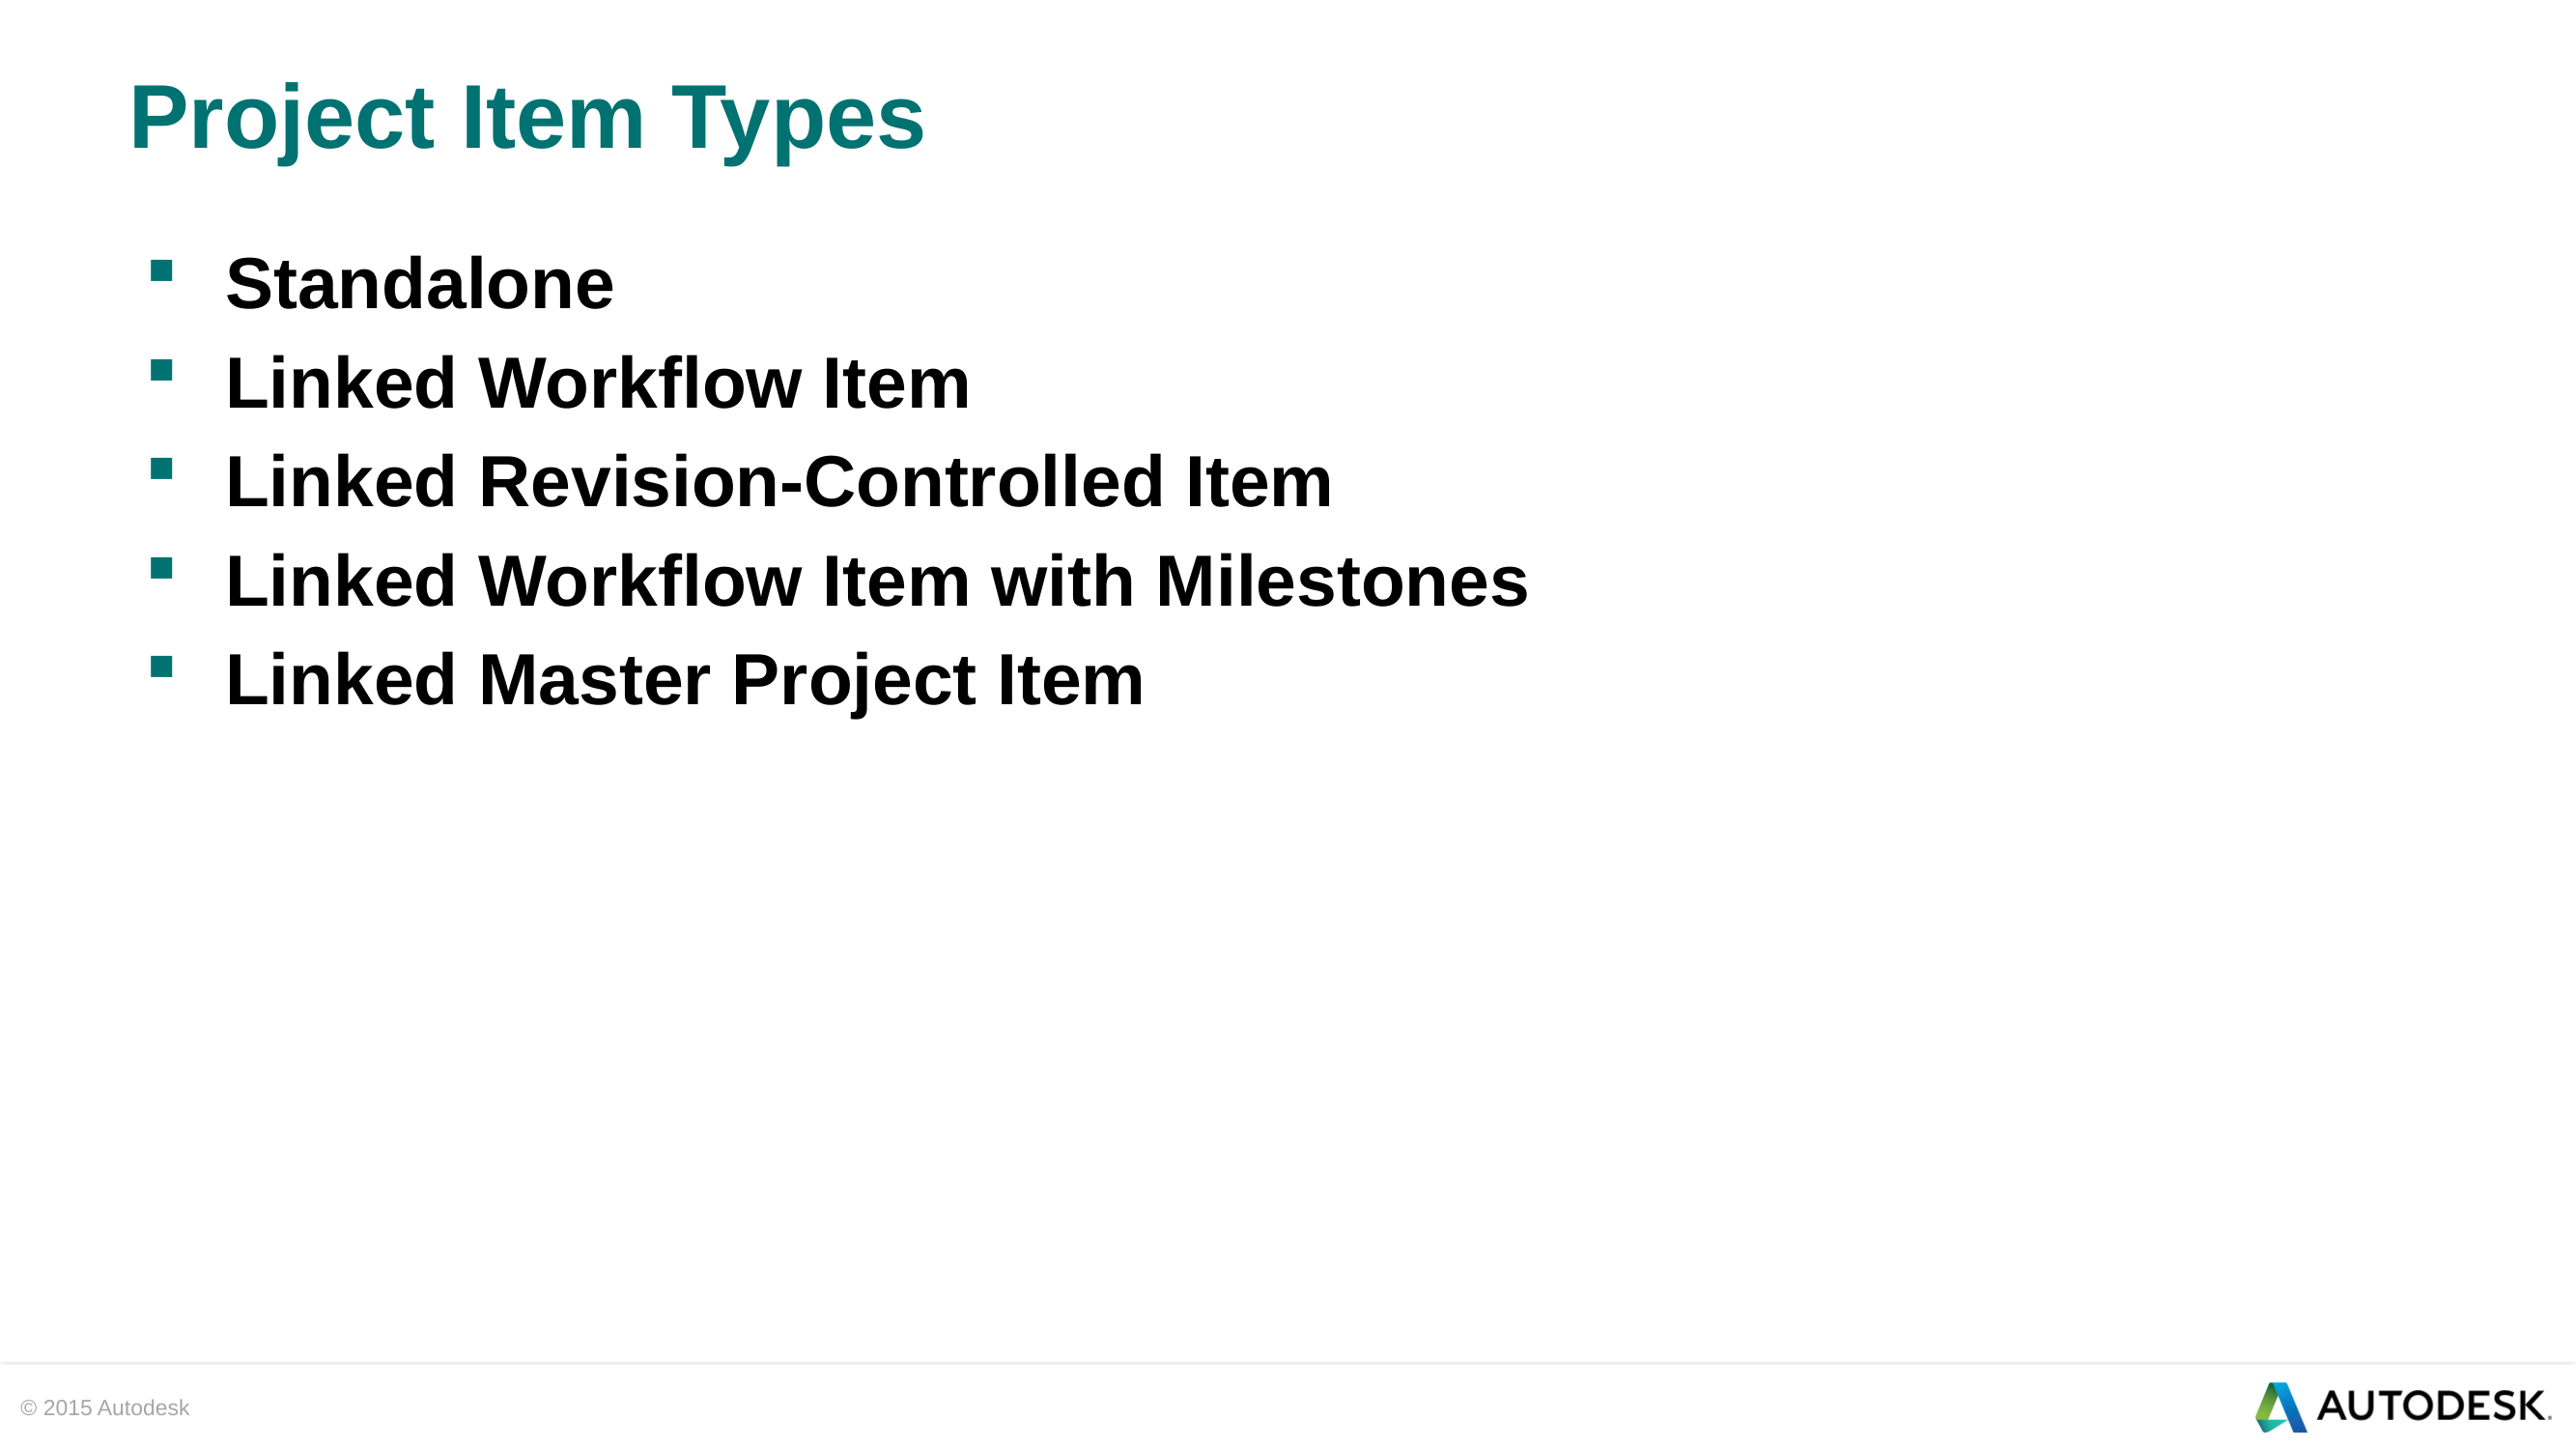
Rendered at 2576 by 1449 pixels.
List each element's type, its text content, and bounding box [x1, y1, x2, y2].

picture [2255, 1382, 2552, 1433]
title Project Item Types [128, 58, 2448, 193]
list Standalone Linked Workflow Item Linked Revision-Controlled Item Linked Workflow Item with Milestones Linked Master Project Item [128, 223, 1761, 1350]
